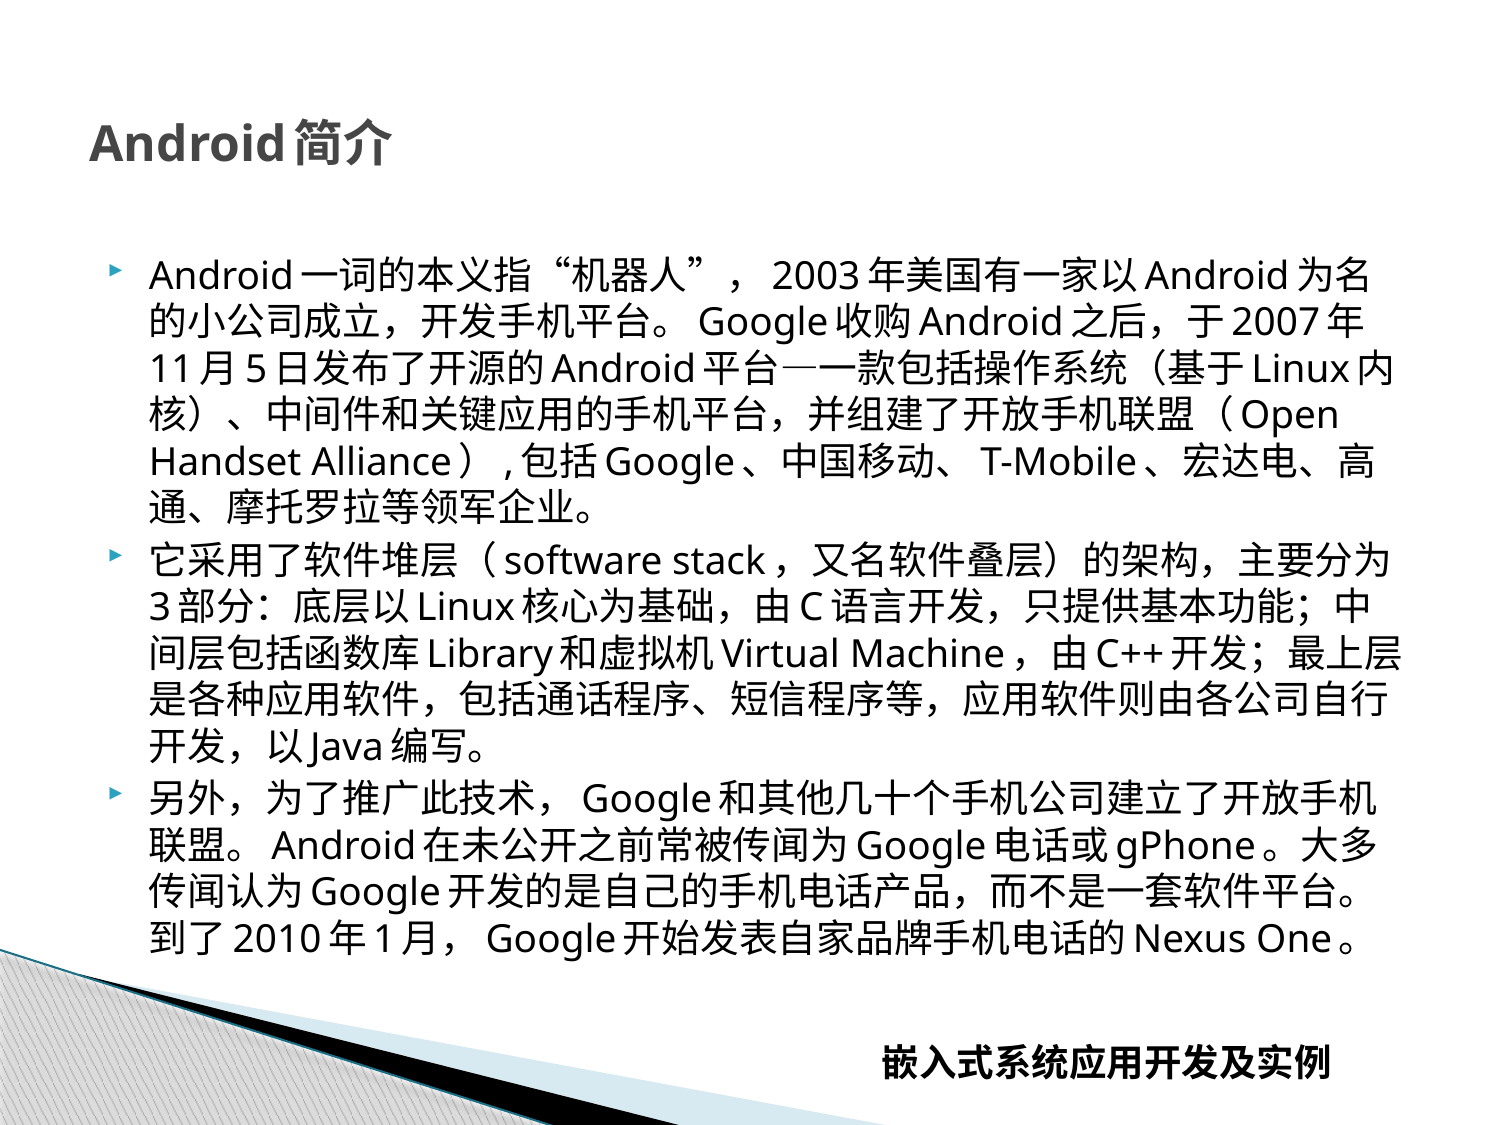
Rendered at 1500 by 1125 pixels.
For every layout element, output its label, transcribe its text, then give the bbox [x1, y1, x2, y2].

list Android一词的本义指“机器人”，2003年美国有一家以Android为名的小公司成立，开发手机平台。Google收购Android之后，于2007年11月5日发布了开源的Android平台—一款包括操作系统（基于Linux内核）、中间件和关键应用的手机平台，并组建了开放手机联盟（Open Handset Alliance）,包括Google、中国移动、T-Mobile、宏达电、高通、摩托罗拉等领军企业。 它采用了软件堆层（software stack，又名软件叠层）的架构，主要分为3部分：底层以Linux核心为基础，由C语言开发，只提供基本功能；中间层包括函数库Library和虚拟机Virtual Machine，由C++开发；最上层是各种应用软件，包括通话程序、短信程序等，应用软件则由各公司自行开发，以Java编写。 另外，为了推广此技术，Google和其他几十个手机公司建立了开放手机联盟。Android在未公开之前常被传闻为Google电话或gPhone。大多传闻认为Google开发的是自己的手机电话产品，而不是一套软件平台。到了2010年1月，Google开始发表自家品牌手机电话的Nexus One。 [75, 243, 1425, 986]
text_box 嵌入式系统应用开发及实例 [867, 1031, 1430, 1091]
title Android简介 [75, 45, 1425, 233]
